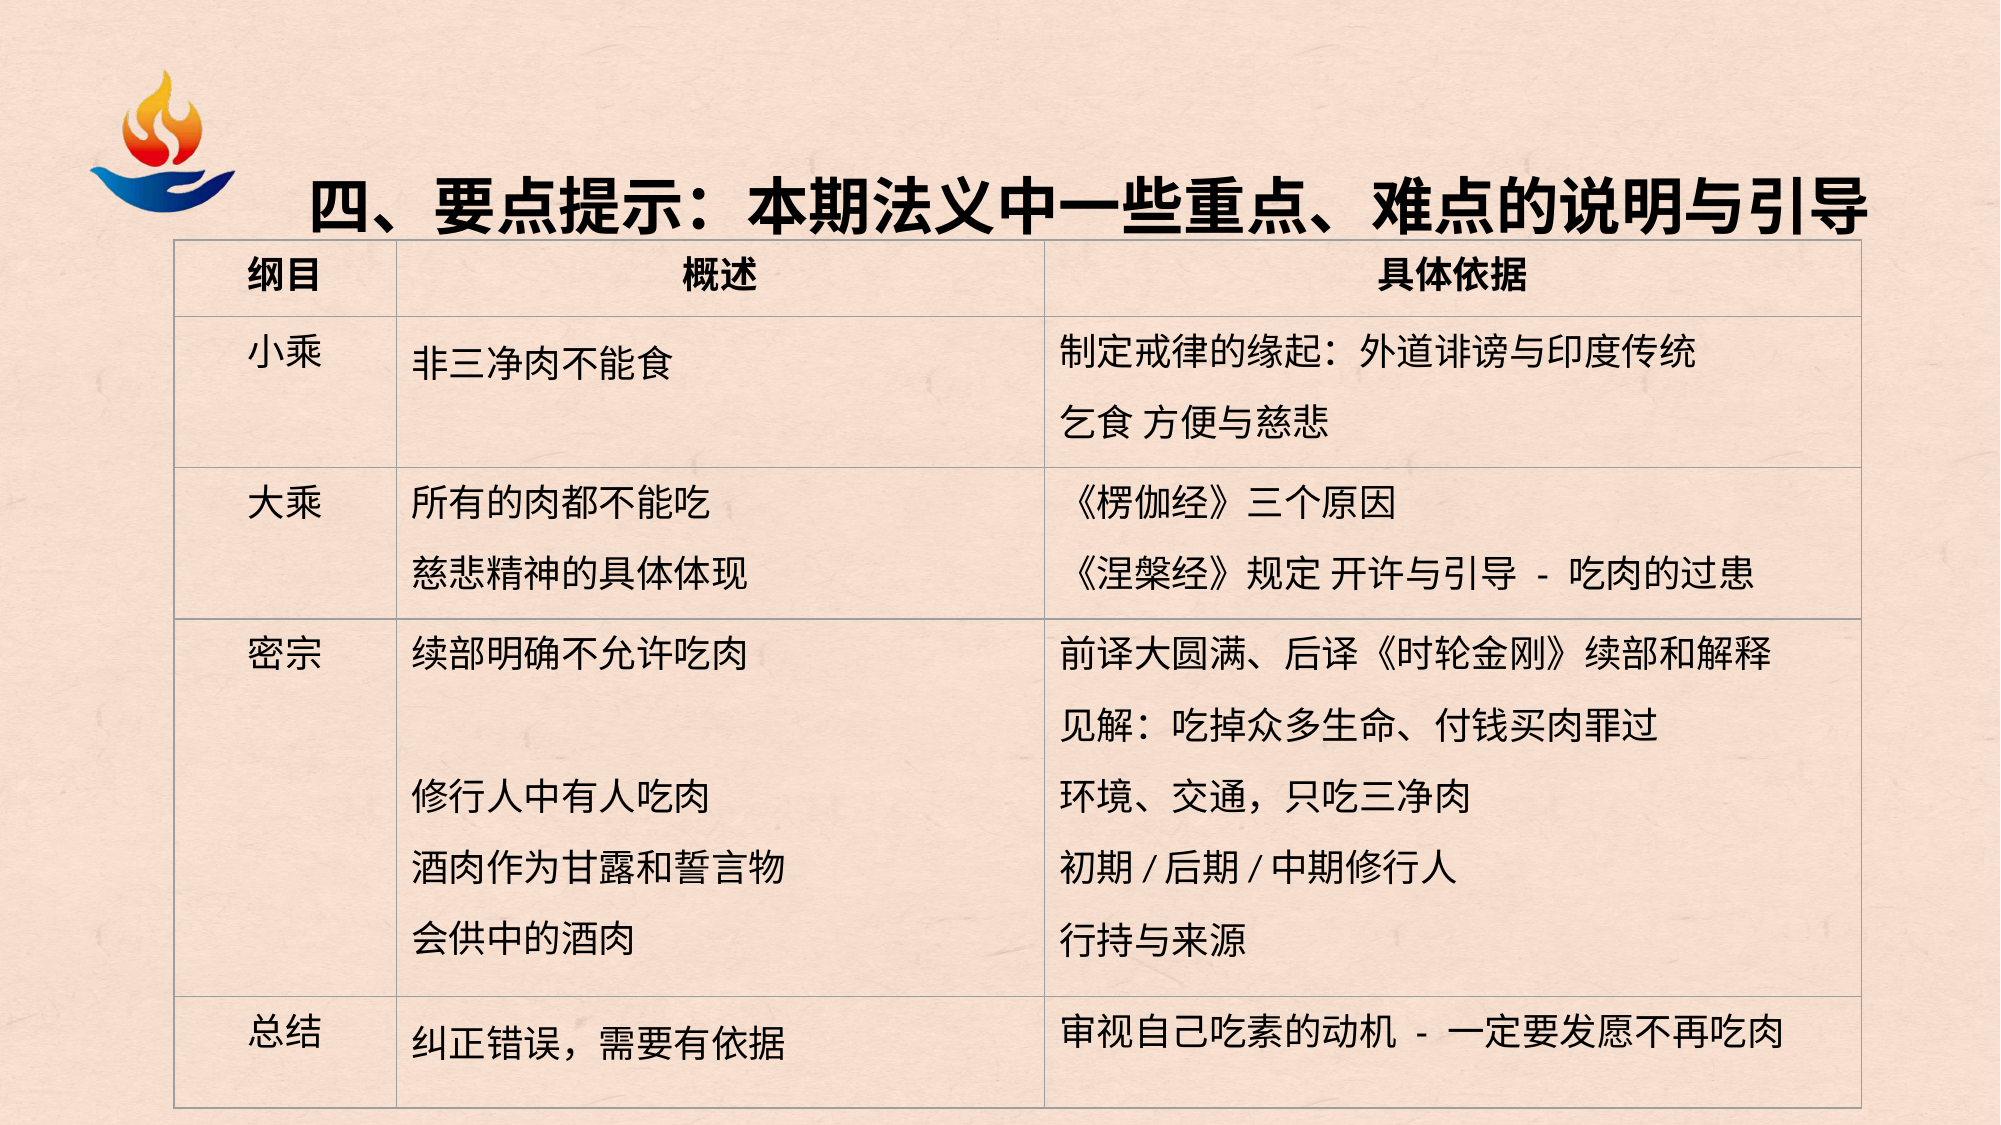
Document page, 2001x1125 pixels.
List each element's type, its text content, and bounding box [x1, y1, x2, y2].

table_cell 续部明确不允许吃肉 修行人中有人吃肉 酒肉作为甘露和誓言物 会供中的酒肉 [397, 620, 1044, 996]
table_cell 小乘 [175, 317, 396, 467]
table_cell 纠正错误，需要有依据 [397, 997, 1044, 1107]
table_cell 大乘 [175, 468, 396, 618]
table_cell 密宗 [175, 620, 396, 996]
table_header 具体依据 [1045, 241, 1861, 316]
table_header 概述 [397, 241, 1044, 316]
text_box 四、要点提示：本期法义中一些重点、难点的说明与引导 [294, 114, 1901, 257]
table_cell 总结 [175, 997, 396, 1107]
table_cell 制定戒律的缘起：外道诽谤与印度传统 乞食 方便与慈悲 [1045, 317, 1861, 467]
table_cell 所有的肉都不能吃 慈悲精神的具体体现 [397, 468, 1044, 618]
table_header 纲目 [175, 241, 396, 316]
table_cell 《楞伽经》三个原因 《涅槃经》规定 开许与引导 - 吃肉的过患 [1045, 468, 1861, 618]
picture [0, 0, 2001, 1125]
table_cell 前译大圆满、后译《时轮金刚》续部和解释 见解：吃掉众多生命、付钱买肉罪过 环境、交通，只吃三净肉 初期/后期/中期修行人 行持与来源 [1045, 620, 1861, 996]
table_cell 非三净肉不能食 [397, 317, 1044, 467]
table_cell 审视自己吃素的动机 - 一定要发愿不再吃肉 [1045, 997, 1861, 1107]
